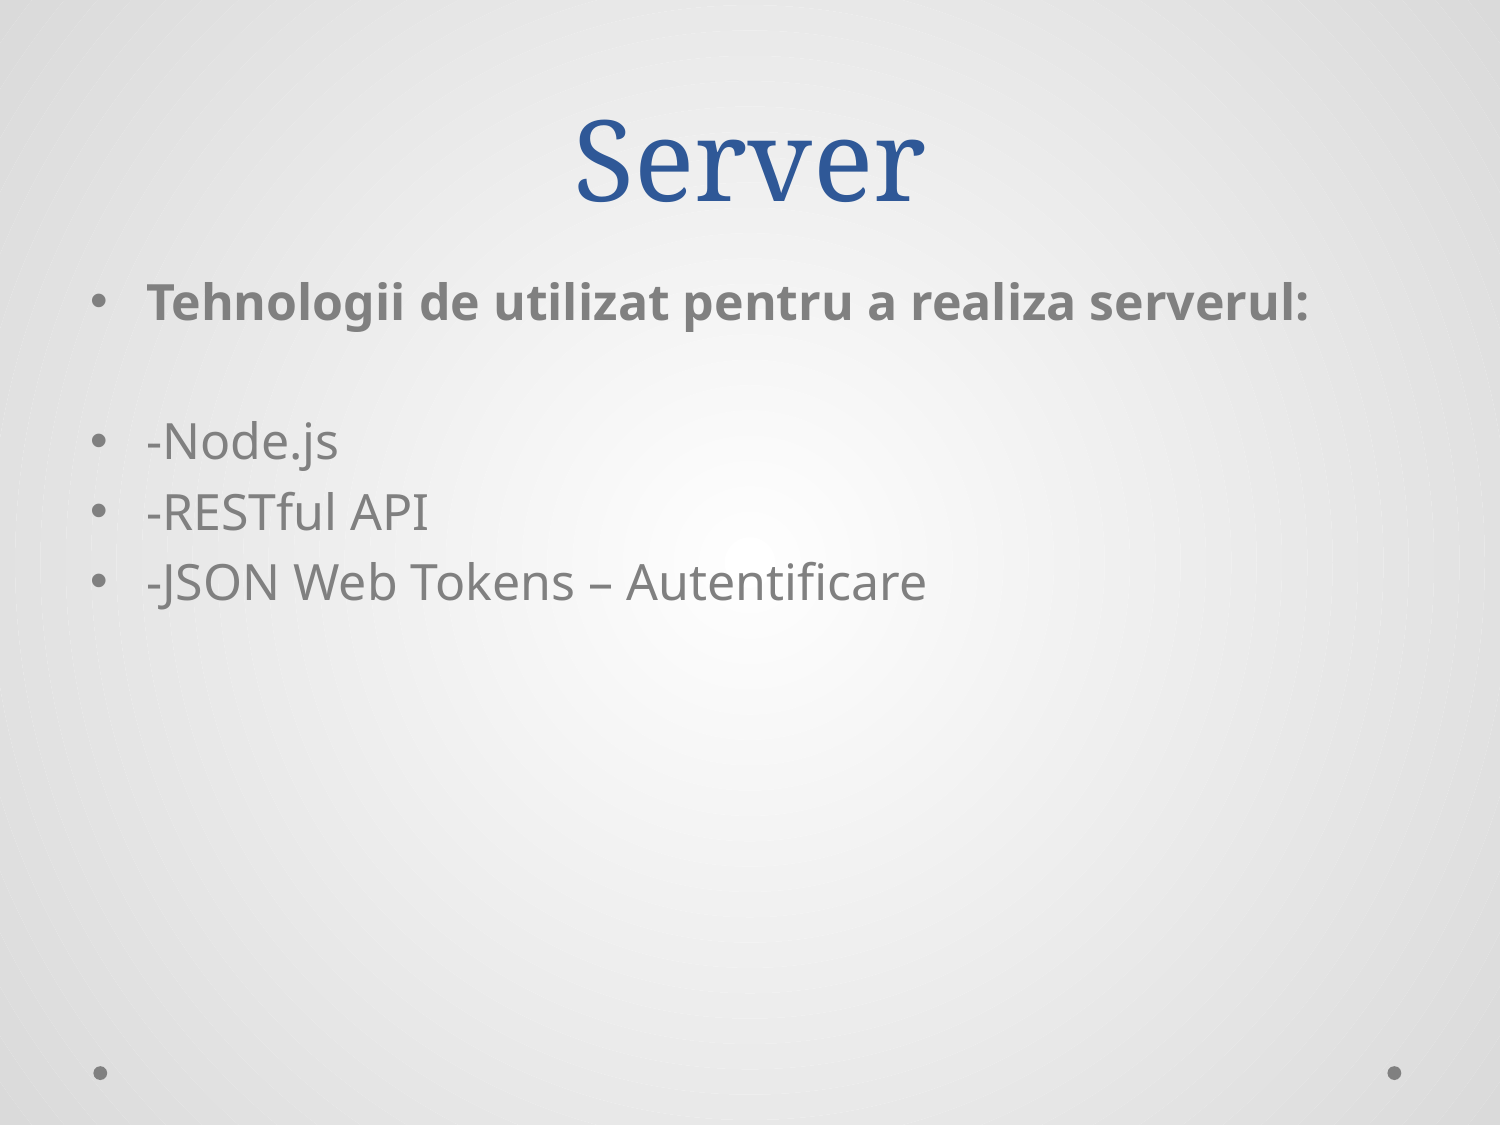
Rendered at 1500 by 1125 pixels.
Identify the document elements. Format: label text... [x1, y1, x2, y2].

title Server [75, 19, 1425, 232]
list Tehnologii de utilizat pentru a realiza serverul: -Node.js -RESTful API -JSON Web Tokens – Autentificare [75, 262, 1425, 1005]
